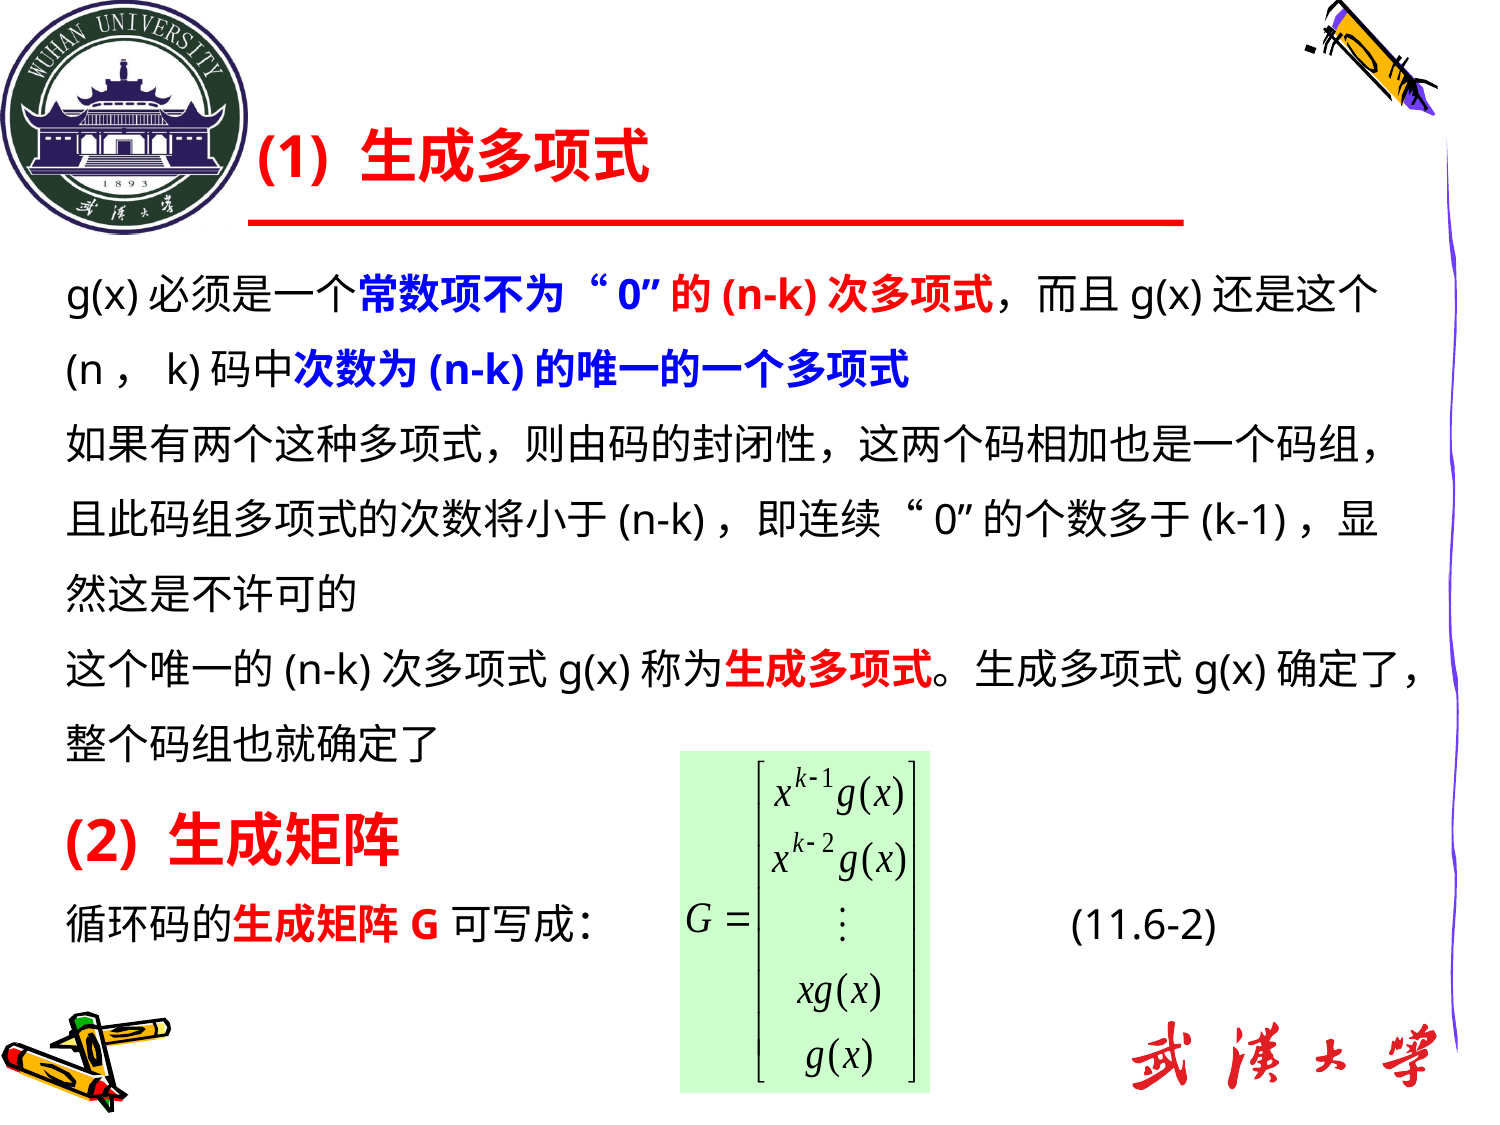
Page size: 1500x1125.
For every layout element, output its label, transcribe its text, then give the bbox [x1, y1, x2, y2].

list g(x)必须是一个常数项不为“0”的(n-k)次多项式，而且g(x)还是这个(n，k)码中次数为(n-k)的唯一的一个多项式 如果有两个这种多项式，则由码的封闭性，这两个码相加也是一个码组，且此码组多项式的次数将小于(n-k)，即连续“0”的个数多于(k-1)，显然这是不许可的 这个唯一的(n-k)次多项式g(x)称为生成多项式。生成多项式g(x)确定了，整个码组也就确定了 (2) 生成矩阵 循环码的生成矩阵G可写成： (11.6-2) [50, 235, 1430, 963]
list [680, 750, 931, 1094]
title (1) 生成多项式 [241, 101, 810, 197]
picture [1128, 1015, 1471, 1093]
picture [0, 0, 248, 235]
